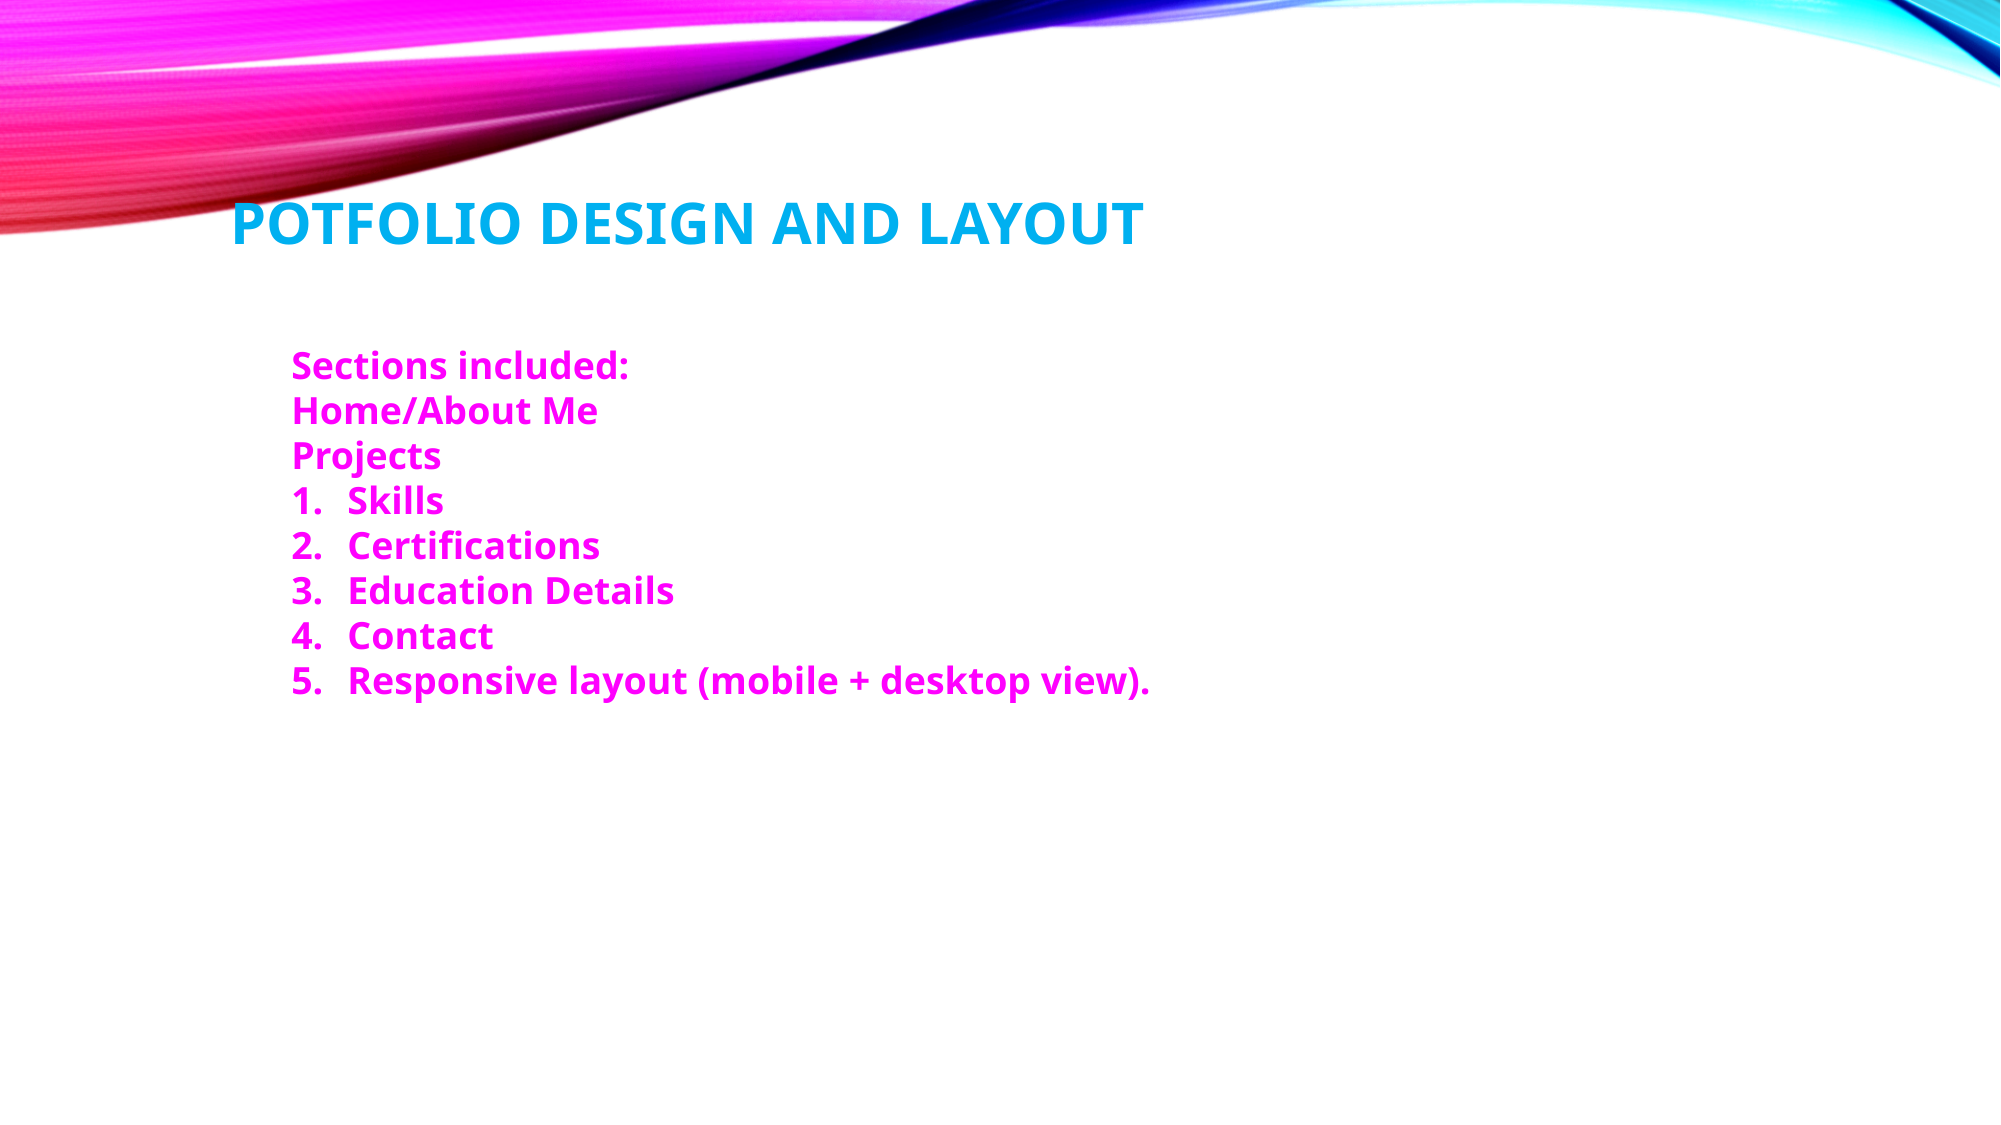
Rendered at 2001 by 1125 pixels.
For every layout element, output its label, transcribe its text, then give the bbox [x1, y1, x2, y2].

picture [0, 0, 2000, 237]
picture [1910, 0, 2000, 45]
title POTFOLIO DESIGN AND LAYOUT [215, 187, 1628, 265]
text_box Sections included: Home/About Me Projects Skills Certifications Education Details Contact Responsive layout (mobile + desktop view). [276, 334, 1212, 710]
picture [1890, 0, 2000, 75]
